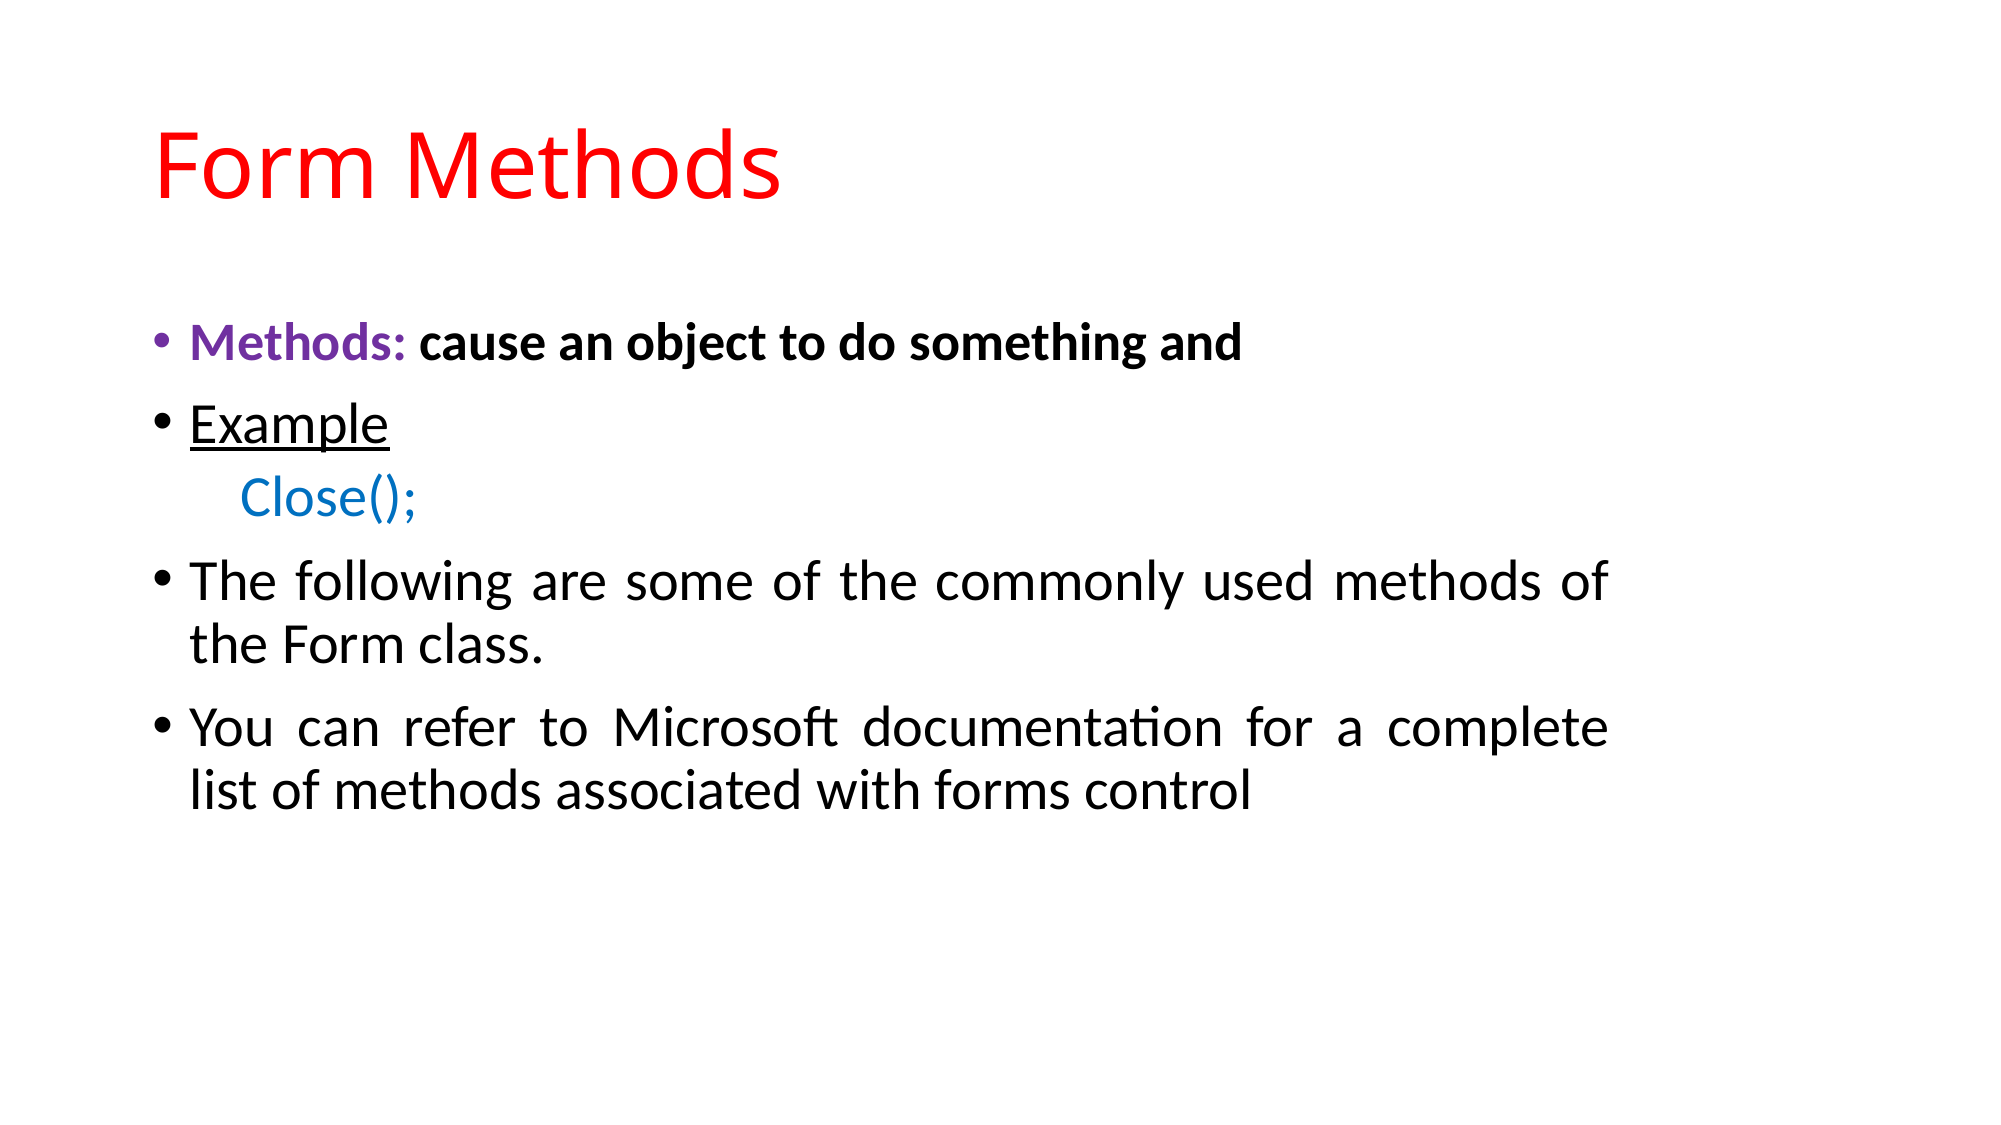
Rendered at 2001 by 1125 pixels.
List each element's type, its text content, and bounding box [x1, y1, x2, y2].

list Methods: cause an object to do something and Example Close(); The following are some of the commonly used methods of the Form class. You can refer to Microsoft documentation for a complete list of methods associated with forms control [137, 305, 1625, 1050]
title Form Methods [137, 59, 1863, 278]
